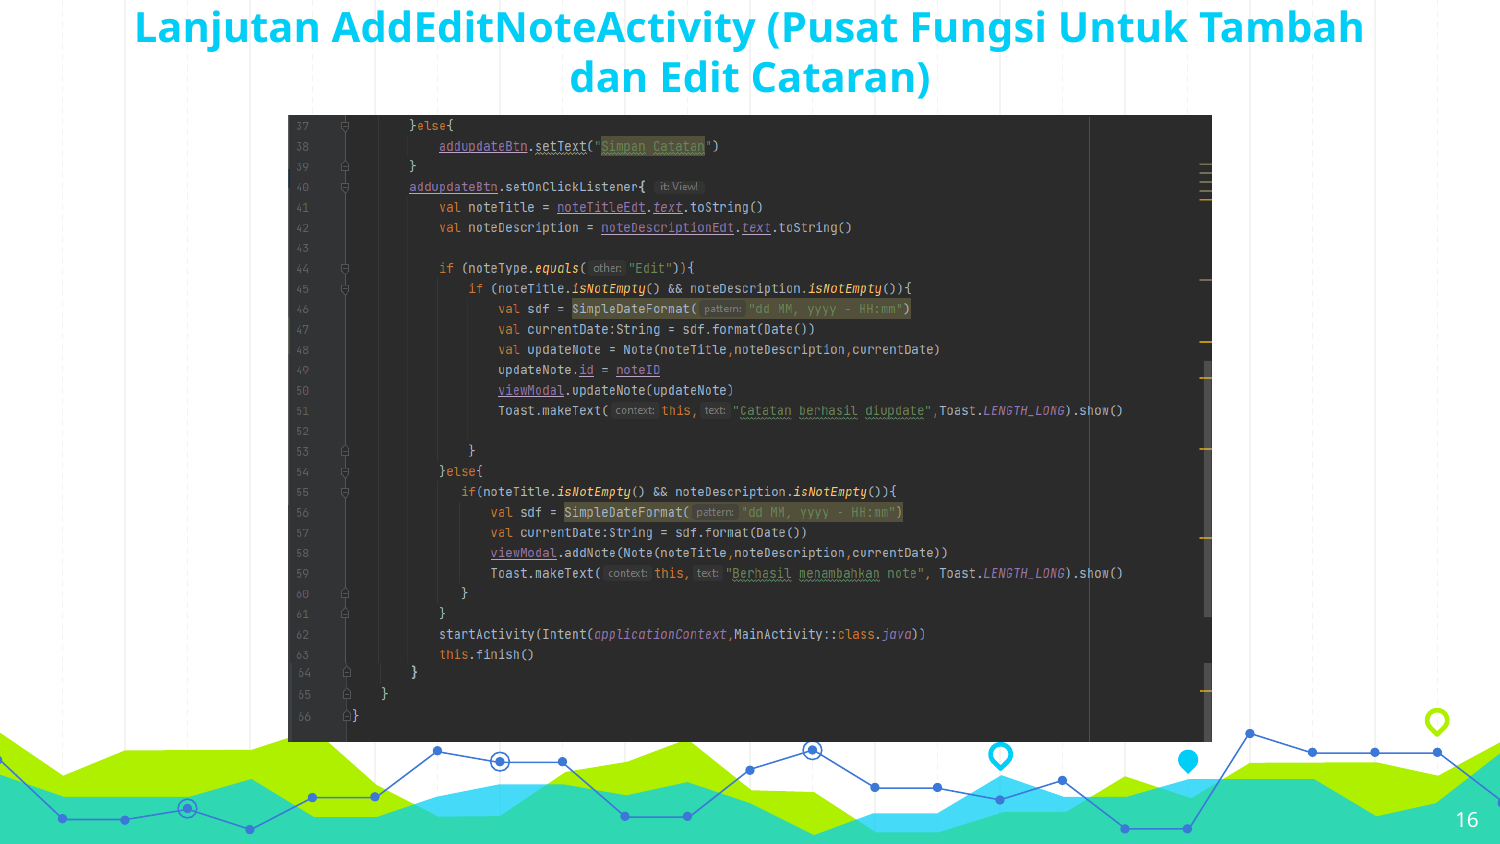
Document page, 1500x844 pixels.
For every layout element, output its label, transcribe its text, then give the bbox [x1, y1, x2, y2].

title Lanjutan AddEditNoteActivity (Pusat Fungsi Untuk Tambah dan Edit Cataran) [79, 30, 1421, 116]
slide_number ‹#› [1403, 791, 1494, 844]
picture [288, 115, 1212, 742]
